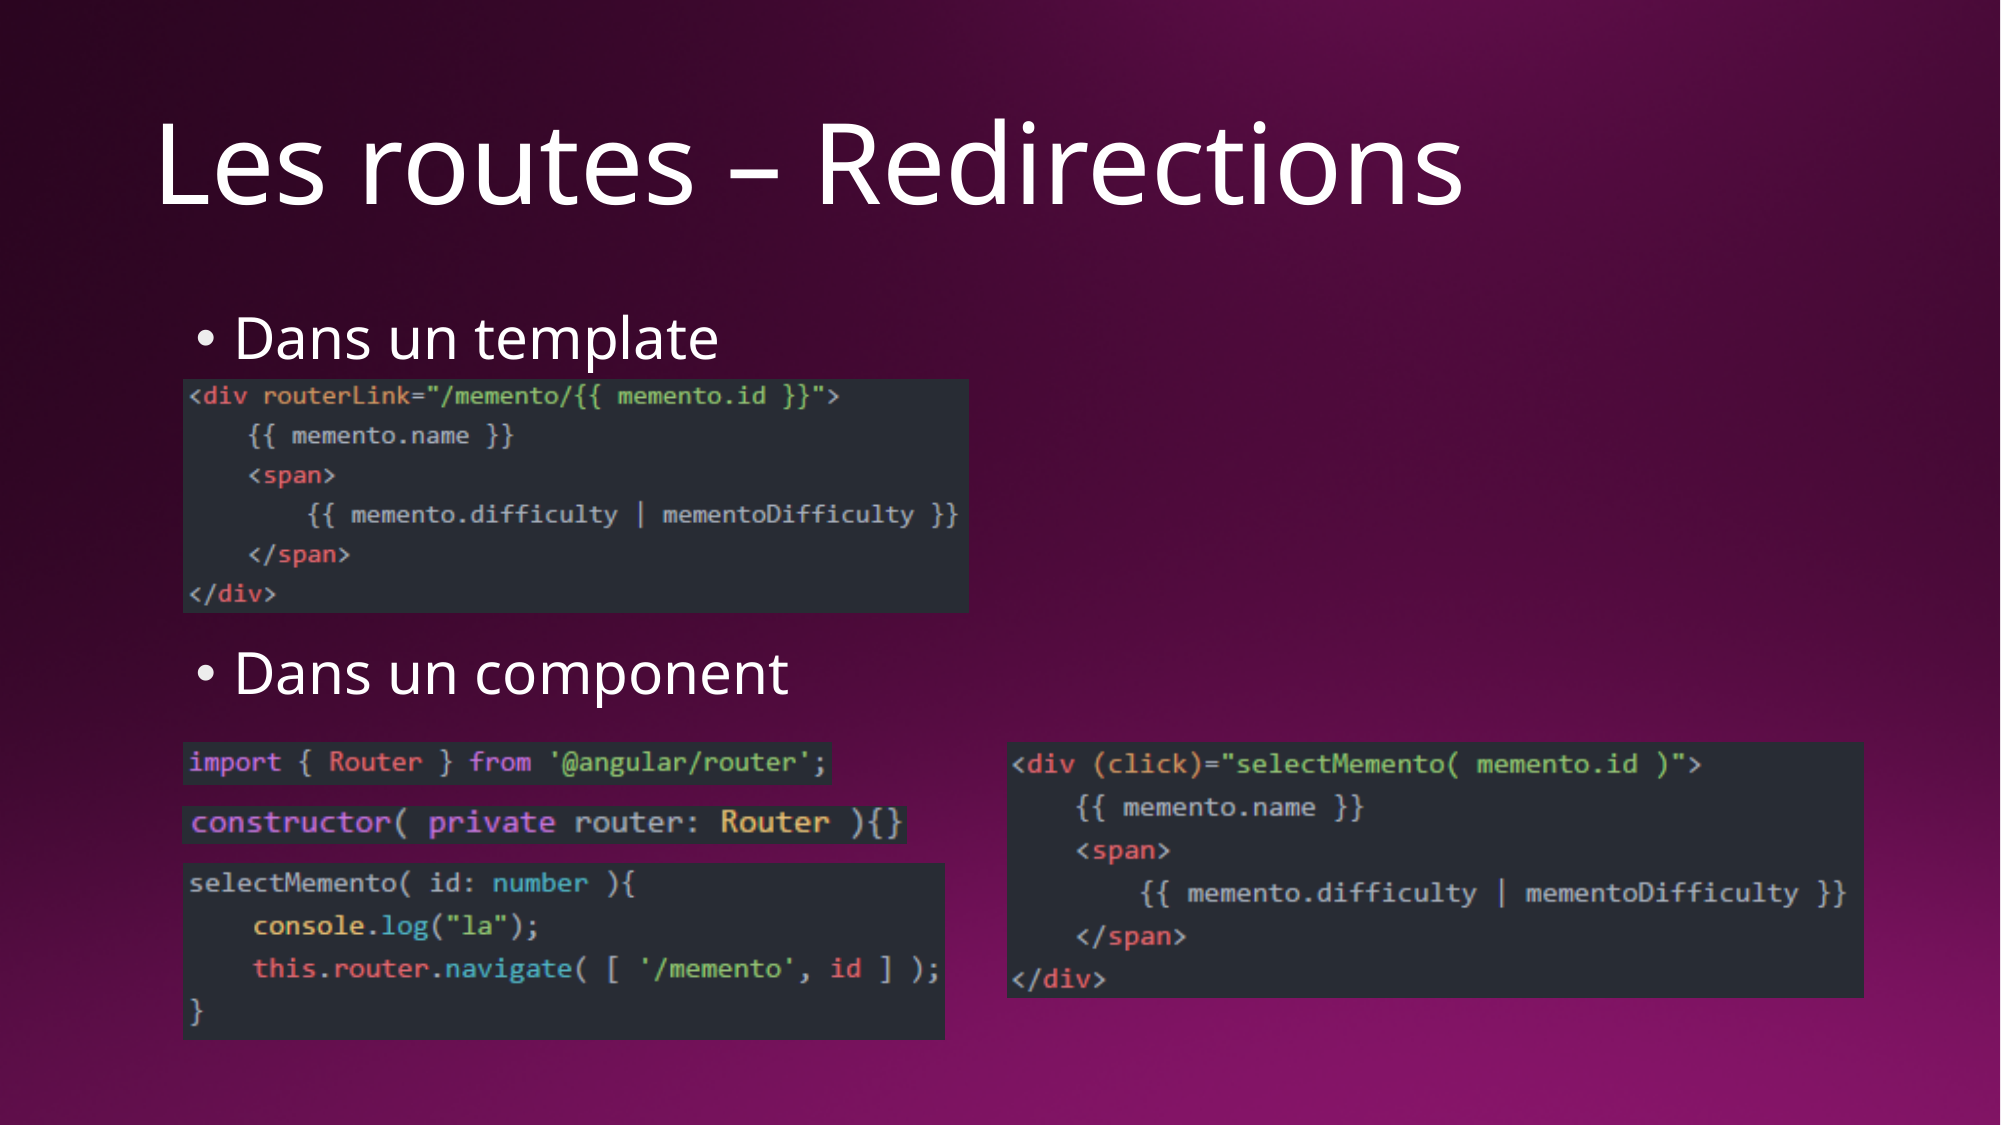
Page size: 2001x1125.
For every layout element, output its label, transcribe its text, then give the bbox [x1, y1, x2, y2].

picture [0, 0, 2001, 1125]
list Dans un template Dans un component [180, 301, 1860, 1016]
title Les routes – Redirections [137, 59, 1863, 278]
